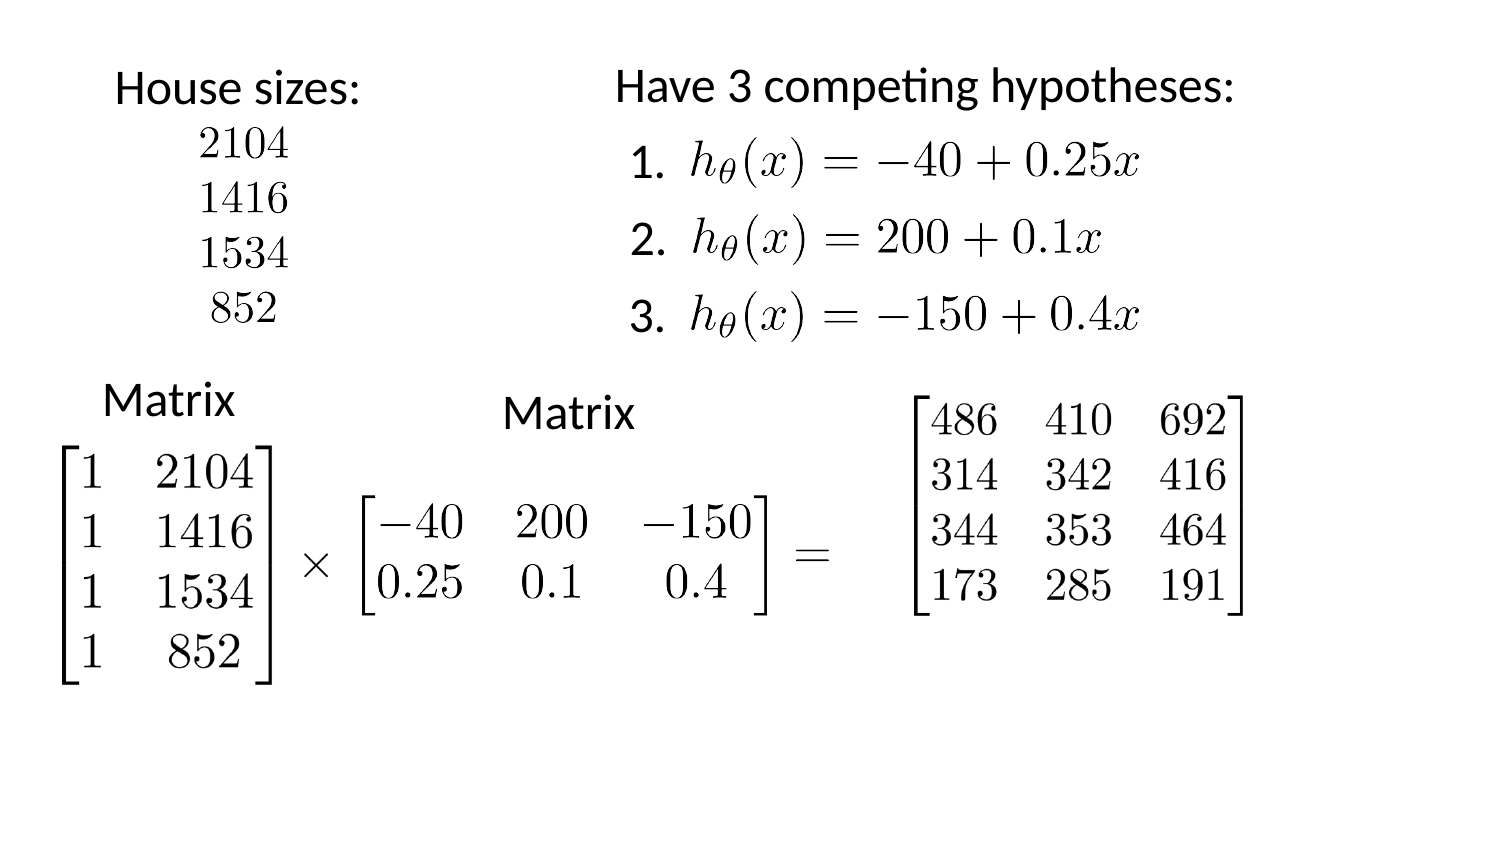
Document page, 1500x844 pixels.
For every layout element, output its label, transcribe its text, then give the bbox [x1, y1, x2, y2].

text_box Matrix [462, 371, 675, 447]
text_box Have 3 competing hypotheses: [600, 45, 1300, 120]
text_box House sizes: [99, 46, 463, 122]
text_box 2. [614, 198, 703, 273]
text_box Matrix [62, 359, 275, 434]
picture [691, 136, 1139, 188]
picture [691, 291, 1139, 342]
picture [914, 395, 1243, 616]
text_box 1. [613, 121, 702, 196]
picture [62, 444, 328, 685]
picture [362, 494, 830, 616]
text_box 3. [613, 275, 702, 350]
picture [199, 125, 288, 324]
picture [692, 213, 1101, 265]
